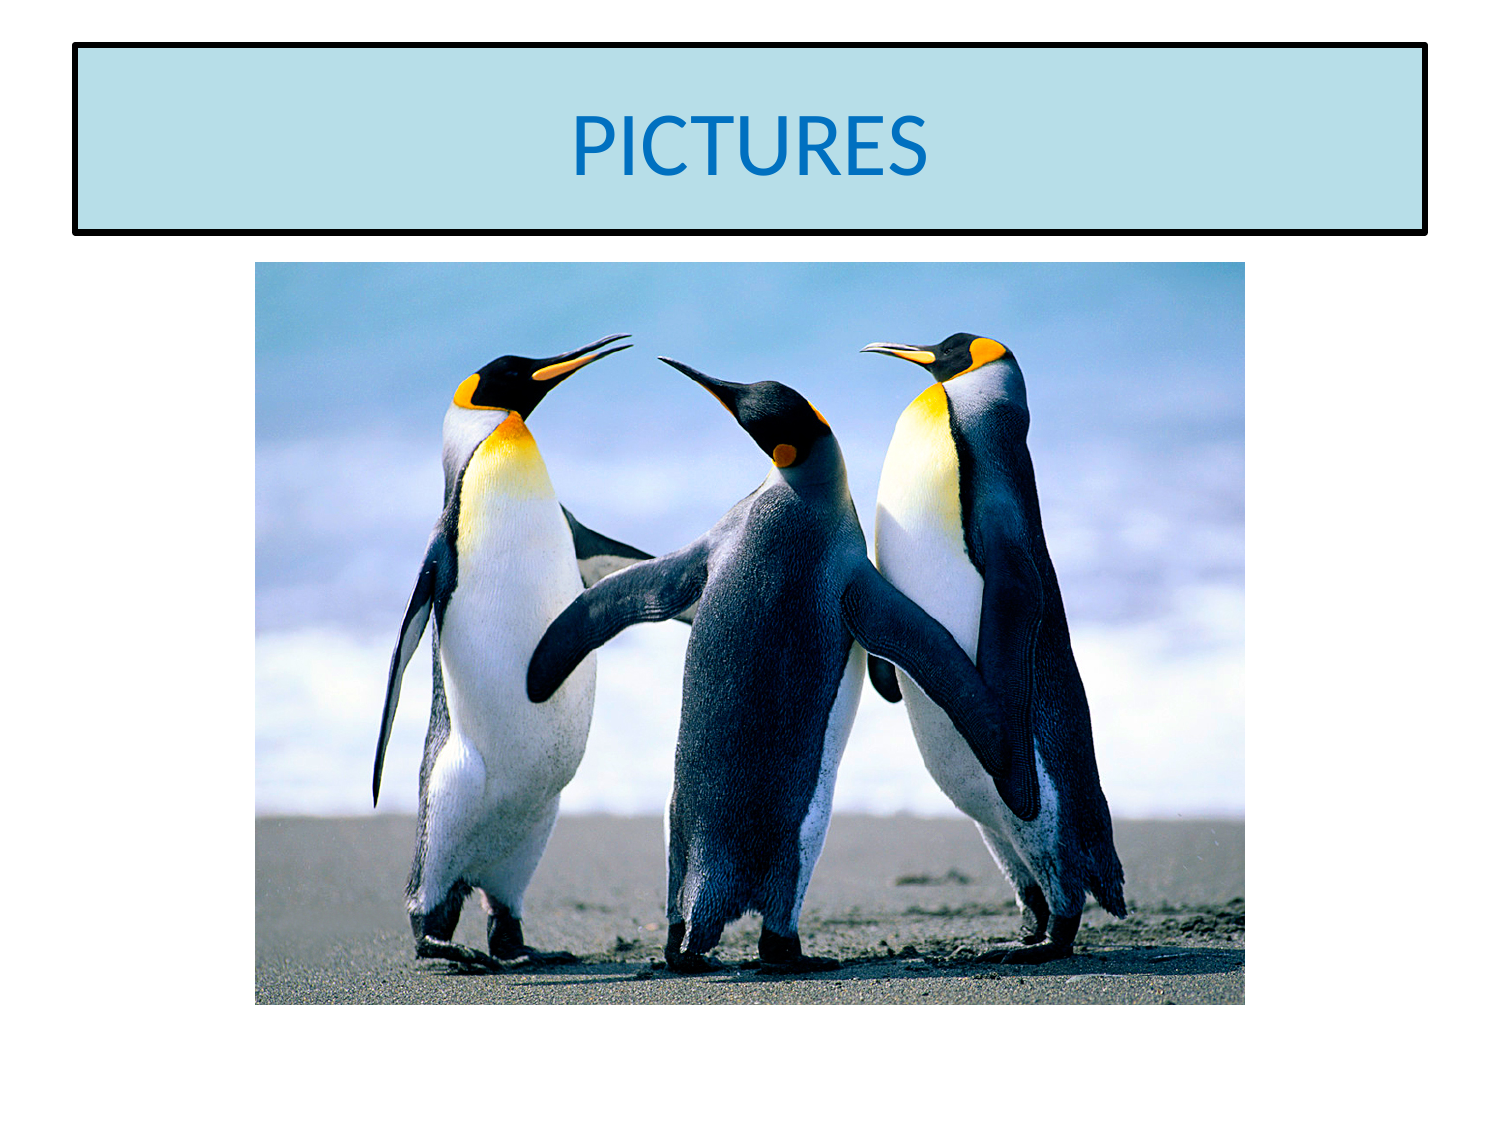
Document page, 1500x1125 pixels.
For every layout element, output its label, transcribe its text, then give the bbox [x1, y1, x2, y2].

title PICTURES [75, 45, 1425, 233]
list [254, 262, 1246, 1006]
